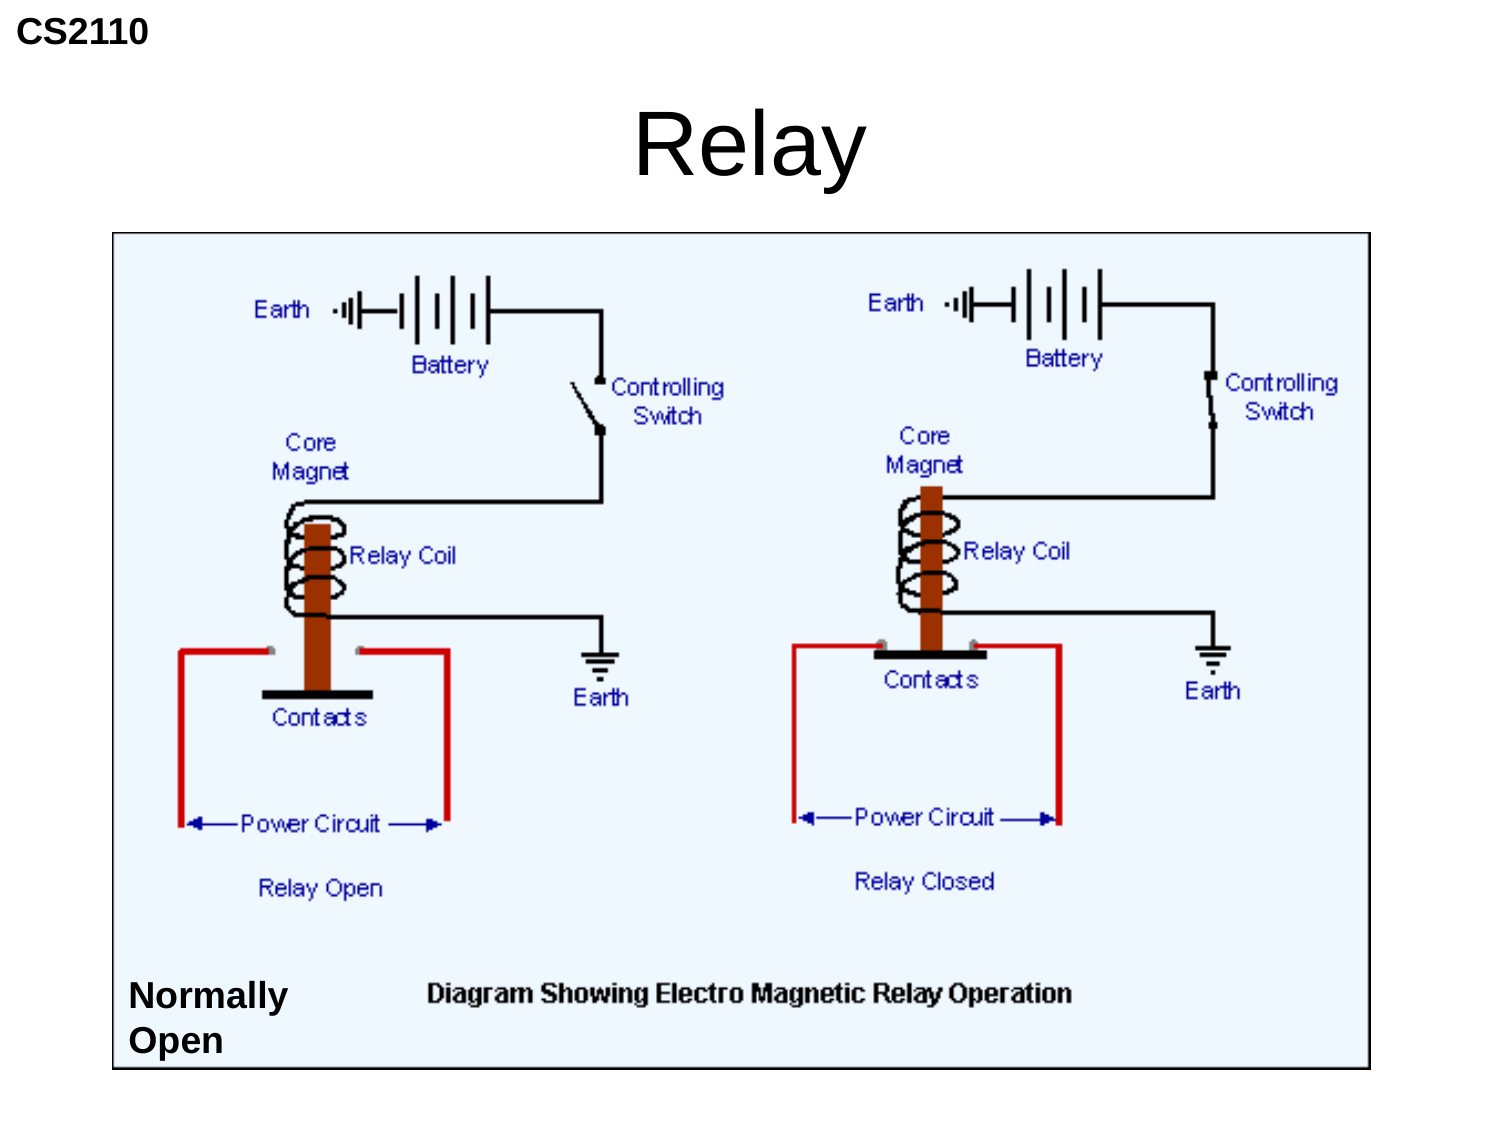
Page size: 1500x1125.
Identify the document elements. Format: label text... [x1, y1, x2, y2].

picture [112, 232, 1371, 1070]
title Relay [75, 45, 1425, 233]
